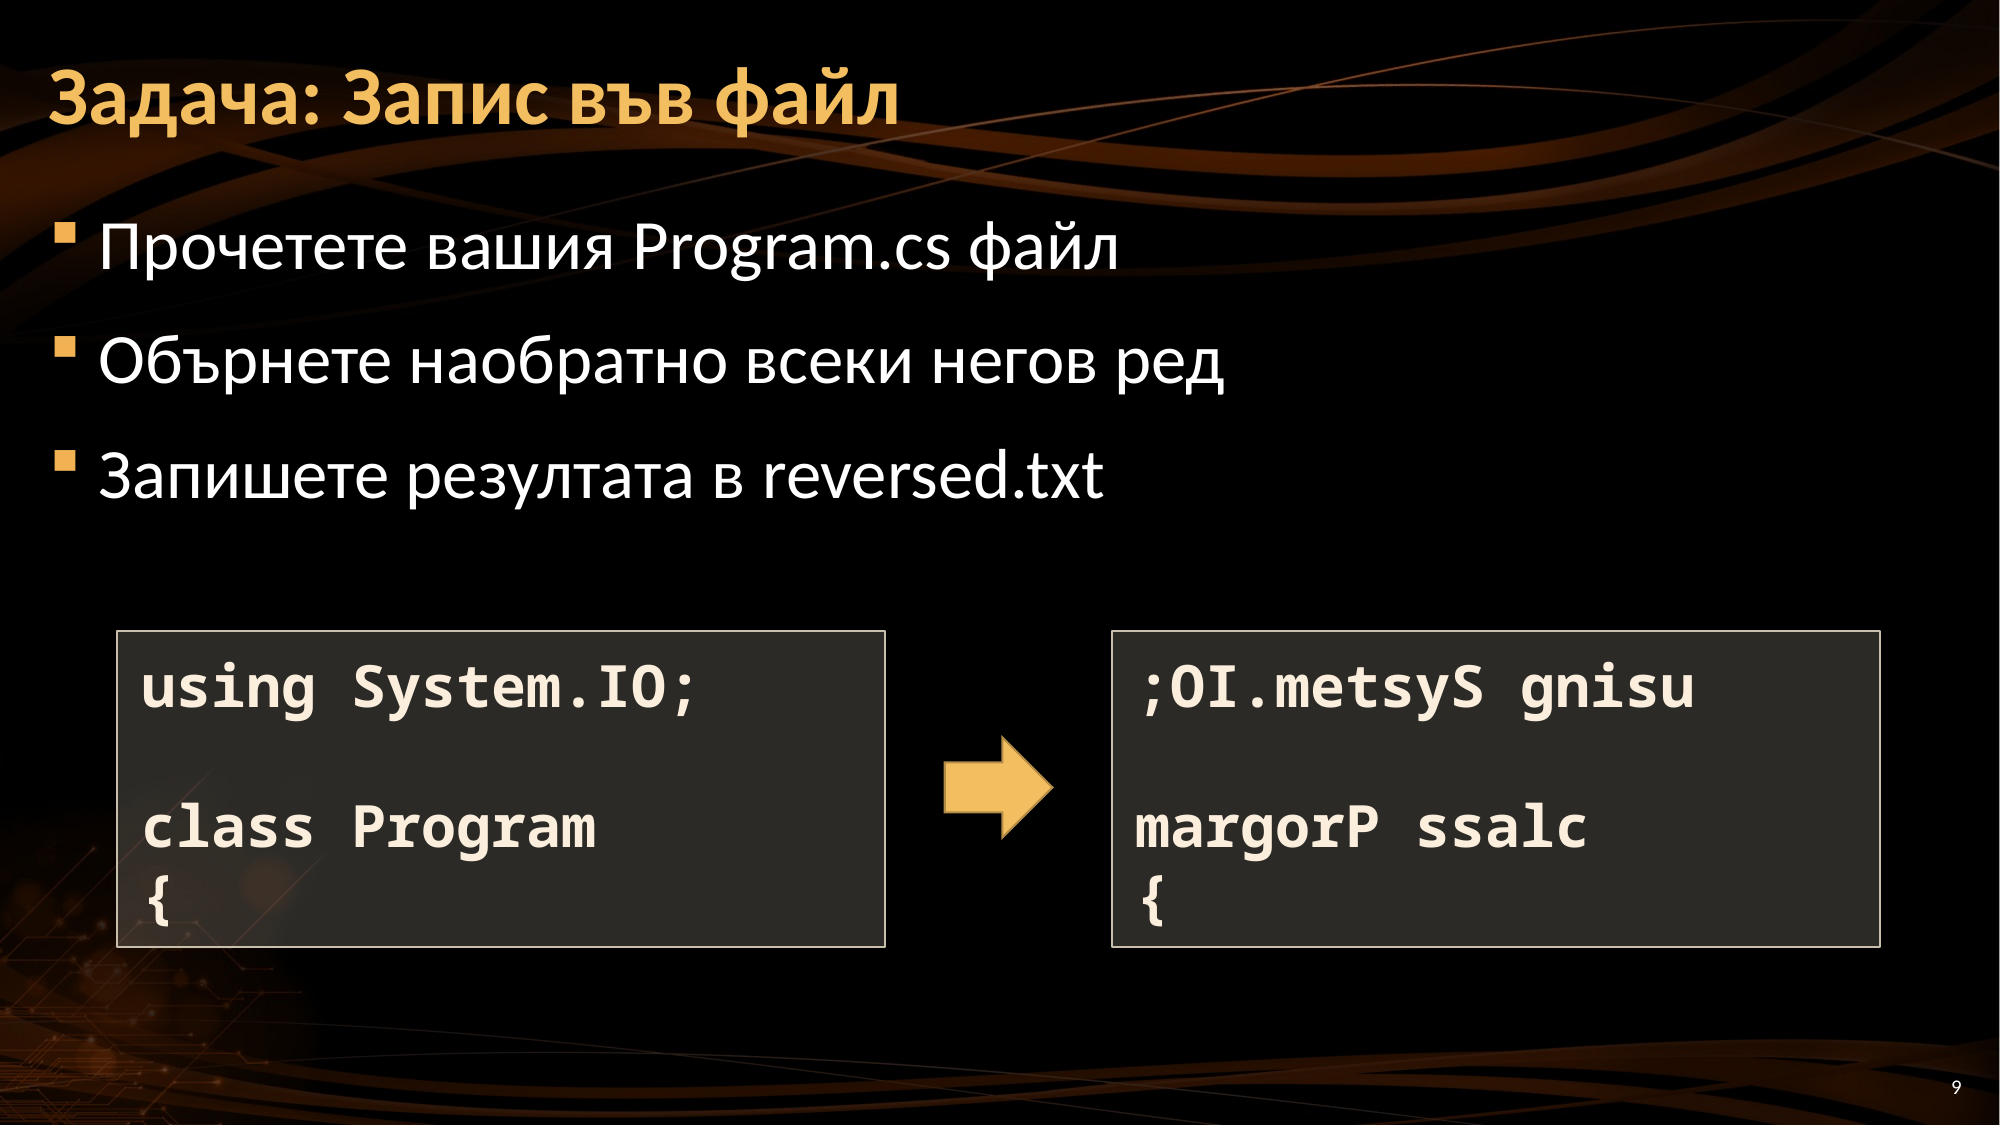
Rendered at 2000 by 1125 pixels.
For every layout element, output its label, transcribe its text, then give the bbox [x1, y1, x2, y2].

title Задача: Запис във файл [30, 6, 1602, 189]
picture [0, 0, 2000, 1125]
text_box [117, 631, 1880, 950]
list Прочетете вашия Program.cs файл Обърнете наобратно всеки негов ред Запишете резултата в reversed.txt [31, 188, 1968, 1103]
